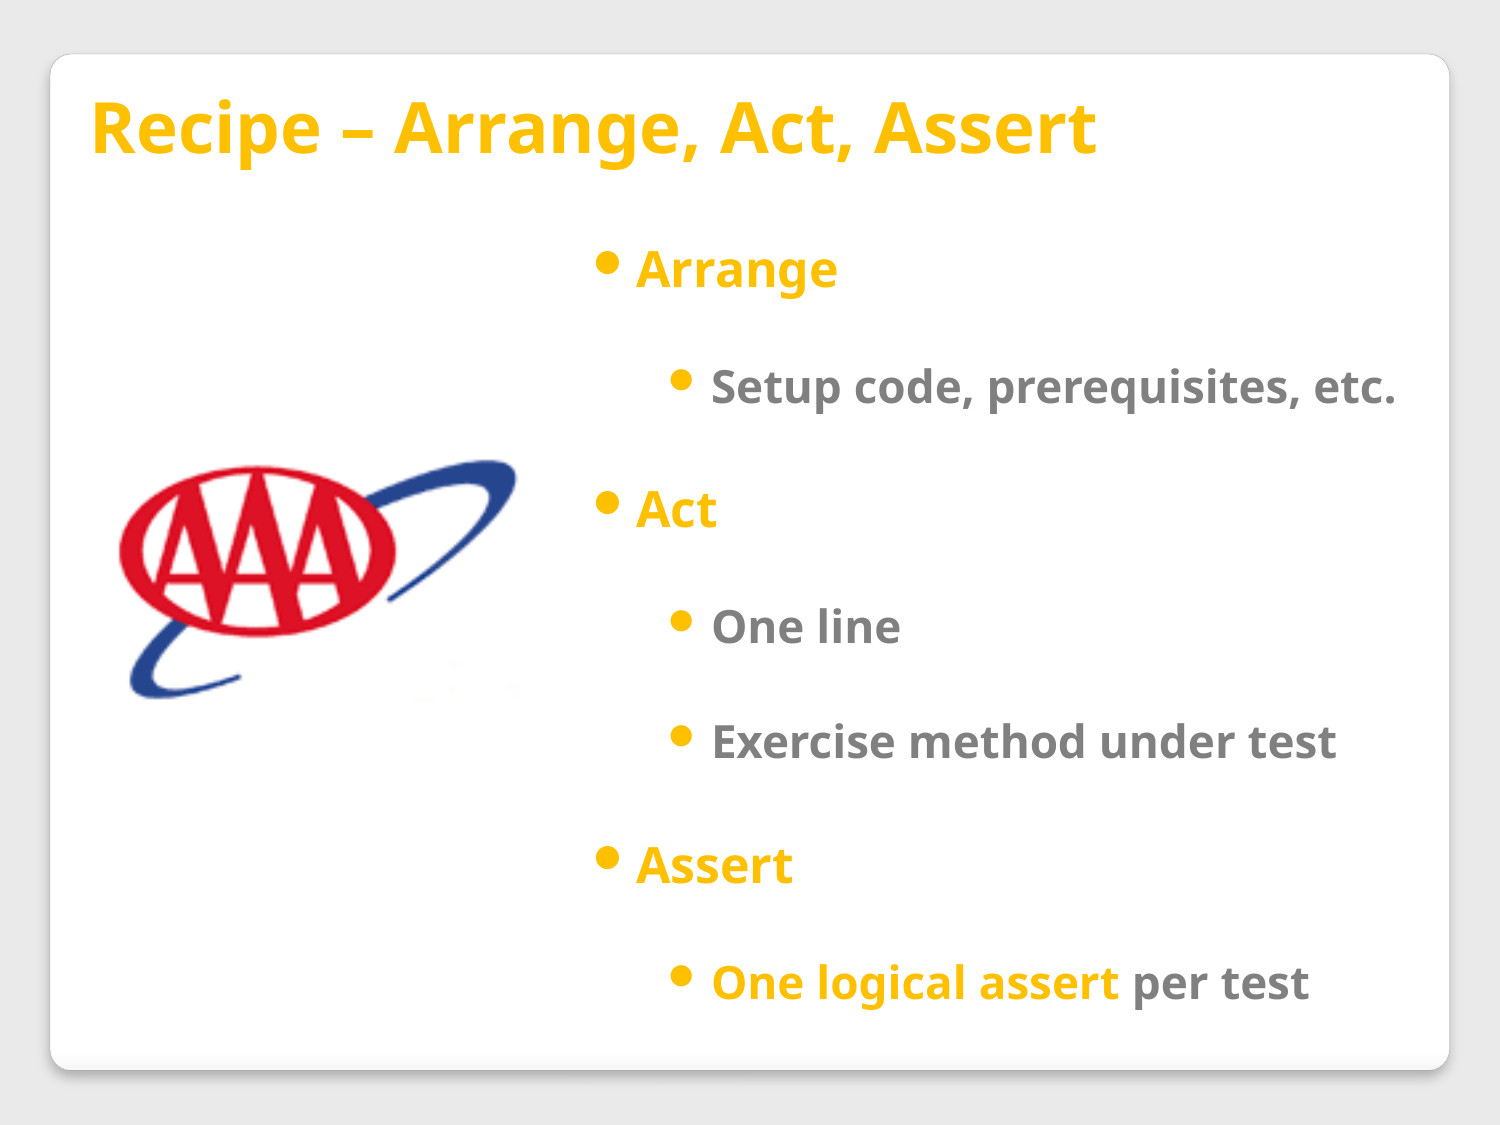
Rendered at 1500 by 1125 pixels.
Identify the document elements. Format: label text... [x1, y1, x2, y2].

title Recipe – Arrange, Act, Assert [75, 75, 1418, 175]
picture [99, 437, 545, 713]
text_box Arrange Setup code, prerequisites, etc. Act One line Exercise method under test Assert One logical assert per test [562, 162, 1425, 1038]
